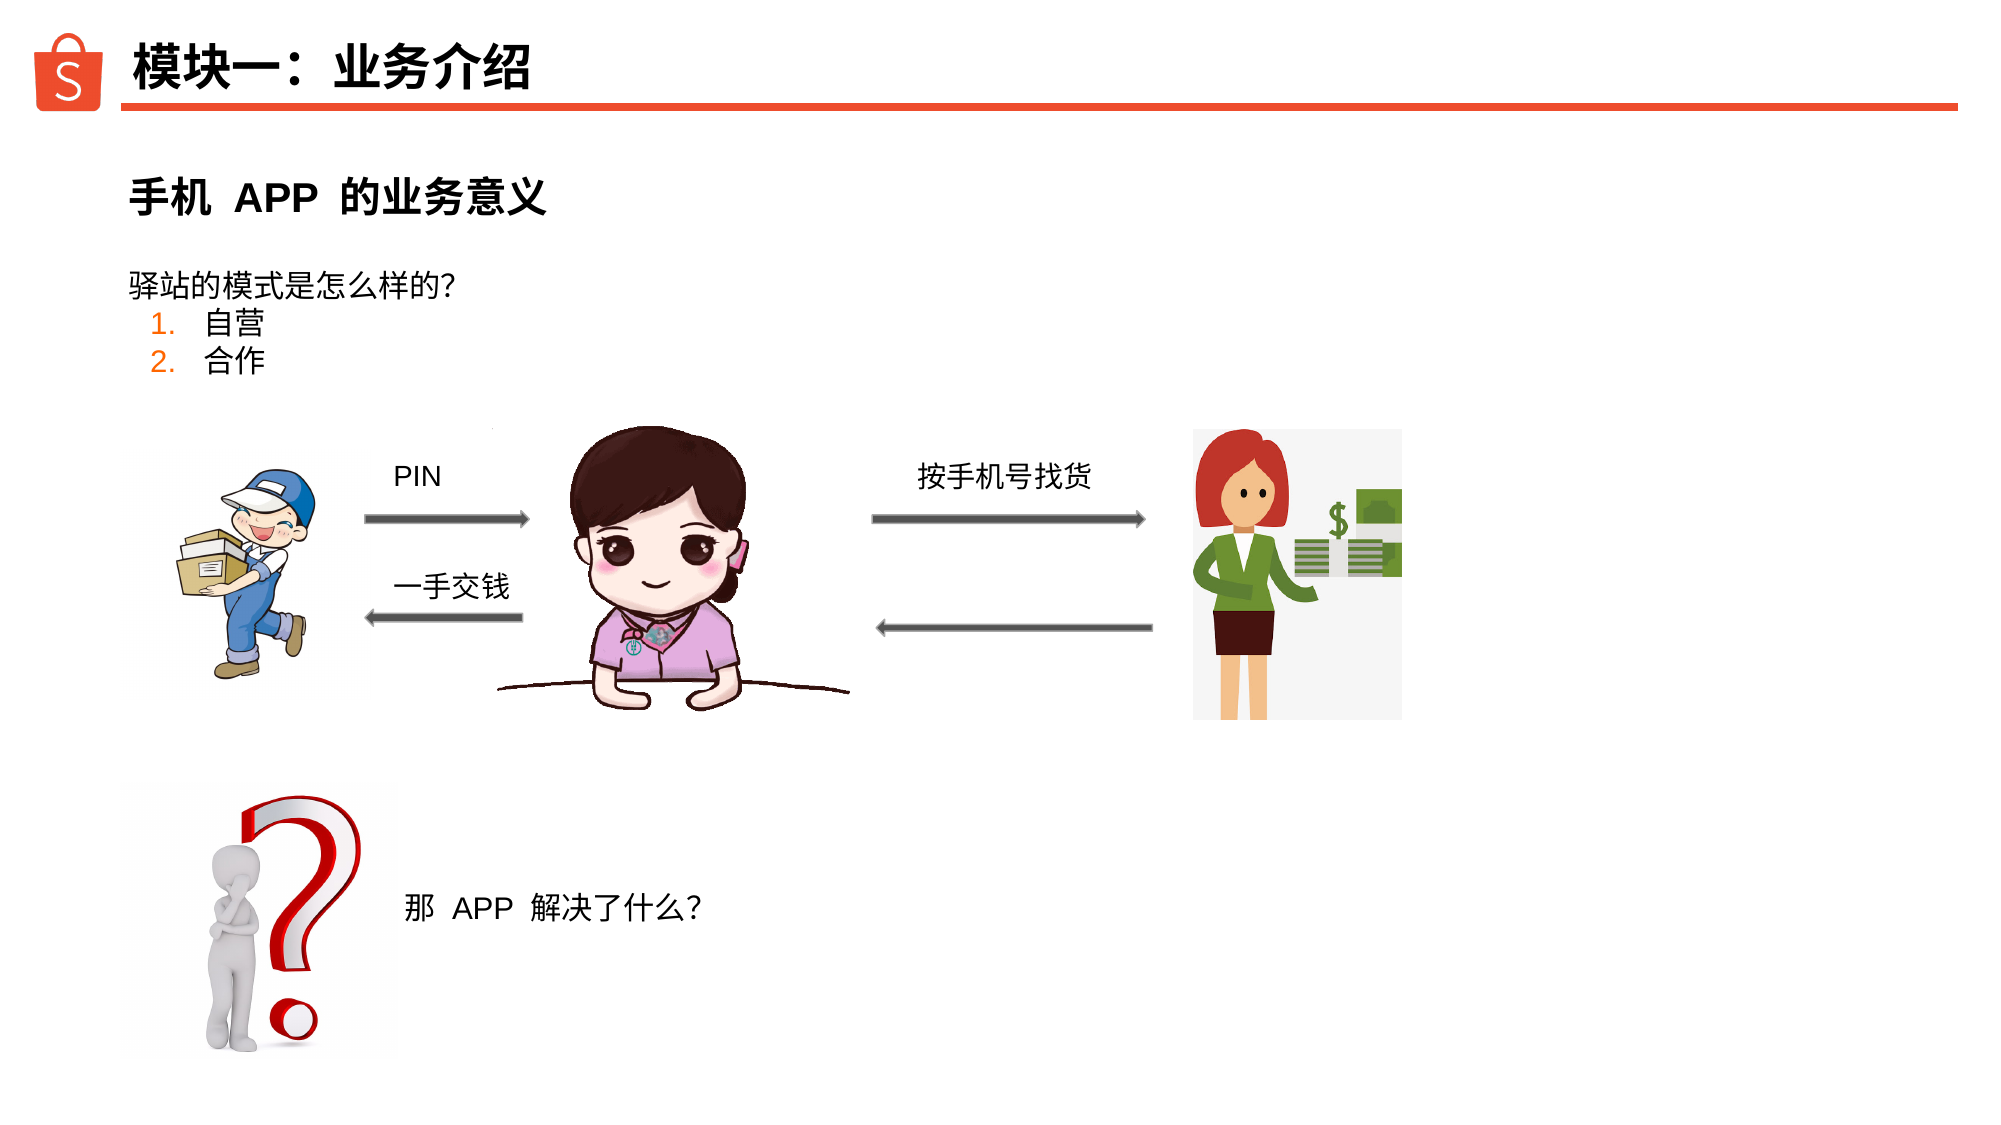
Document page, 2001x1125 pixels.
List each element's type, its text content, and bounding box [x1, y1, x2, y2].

list 驿站的模式是怎么样的？ 自营 合作 [120, 258, 1144, 391]
text_box [377, 613, 465, 622]
list 那 APP 解决了什么？ [402, 880, 1421, 1013]
picture [120, 781, 398, 1059]
list 手机 APP 的业务意义 [120, 159, 951, 232]
text_box [877, 619, 1153, 637]
text_box PIN [378, 442, 465, 508]
text_box [877, 510, 1146, 528]
text_box 按手机号找货 [902, 443, 1153, 509]
text_box 一手交钱 [378, 553, 465, 619]
title 模块一：业务介绍 [120, 12, 1884, 108]
picture [34, 33, 108, 115]
picture [1192, 429, 1402, 720]
picture [120, 449, 372, 700]
text_box [377, 514, 465, 524]
picture [470, 395, 873, 730]
